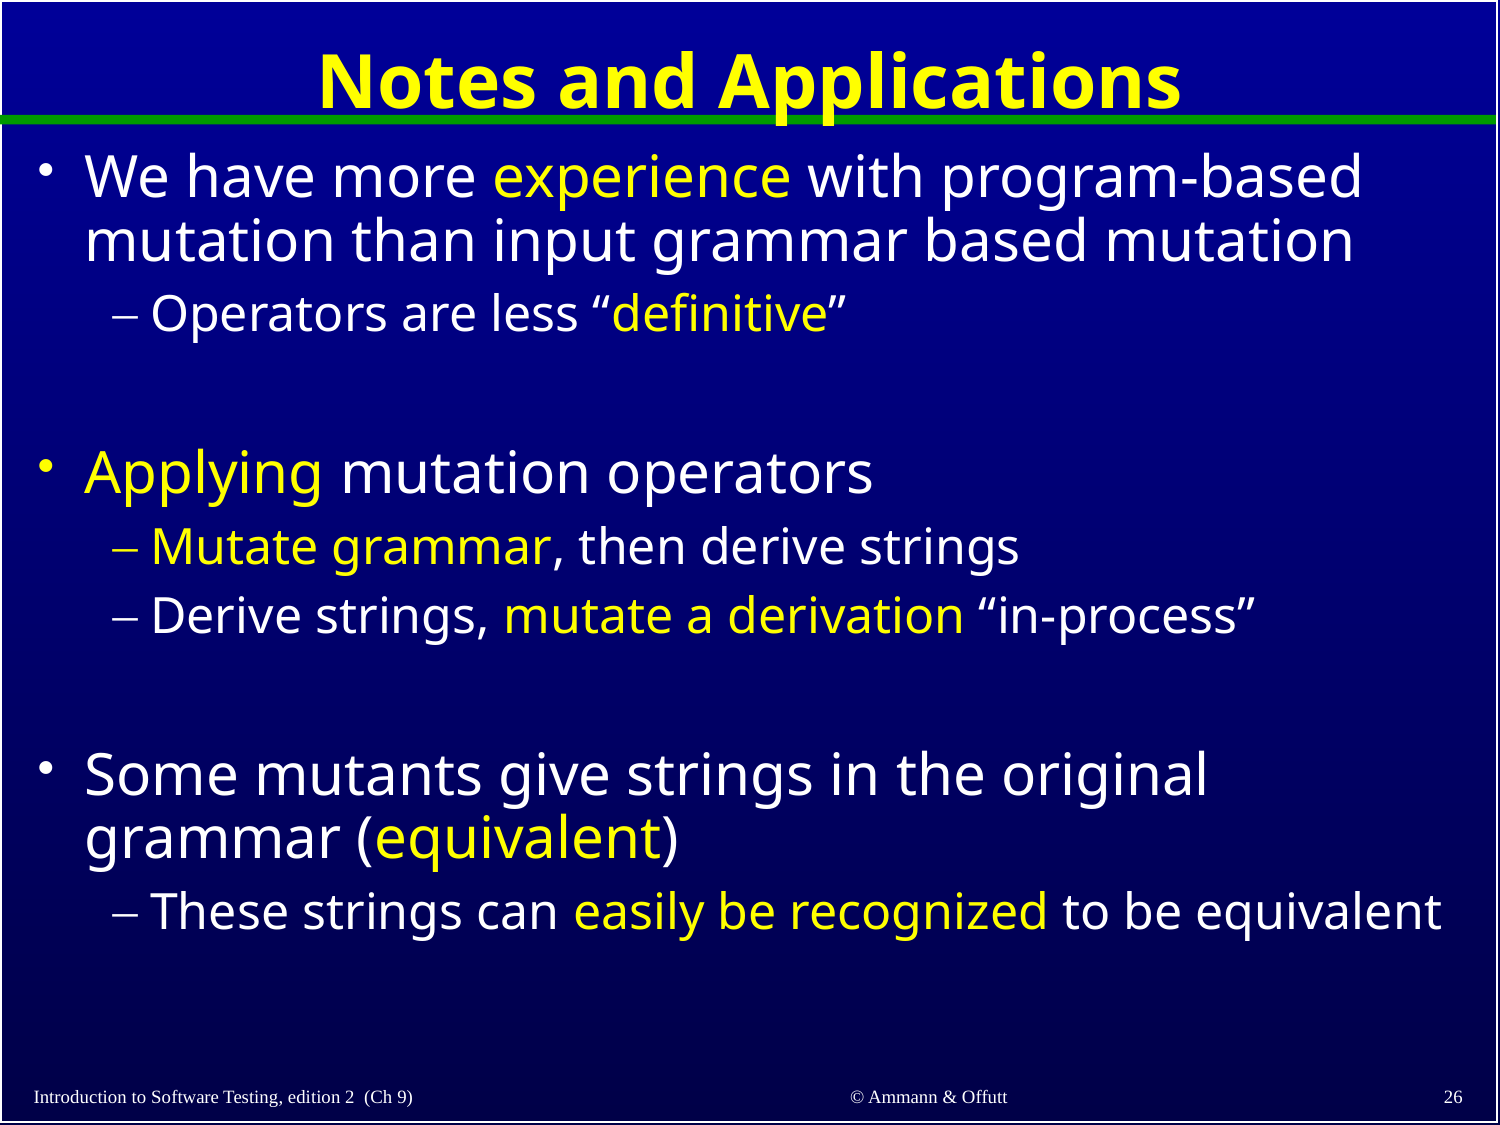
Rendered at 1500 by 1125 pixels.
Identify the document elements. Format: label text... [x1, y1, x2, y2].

slide_number Introduction to Software Testing, edition 2 (Ch 9) [18, 1068, 659, 1115]
list We have more experience with program-based mutation than input grammar based mutation Operators are less “definitive” Applying mutation operators Mutate grammar, then derive strings Derive strings, mutate a derivation “in-process” Some mutants give strings in the original grammar (equivalent) These strings can easily be recognized to be equivalent [22, 140, 1478, 1060]
slide_number 26 [1181, 1071, 1479, 1115]
title Notes and Applications [14, 15, 1486, 152]
footer © Ammann & Offutt [691, 1072, 1167, 1115]
